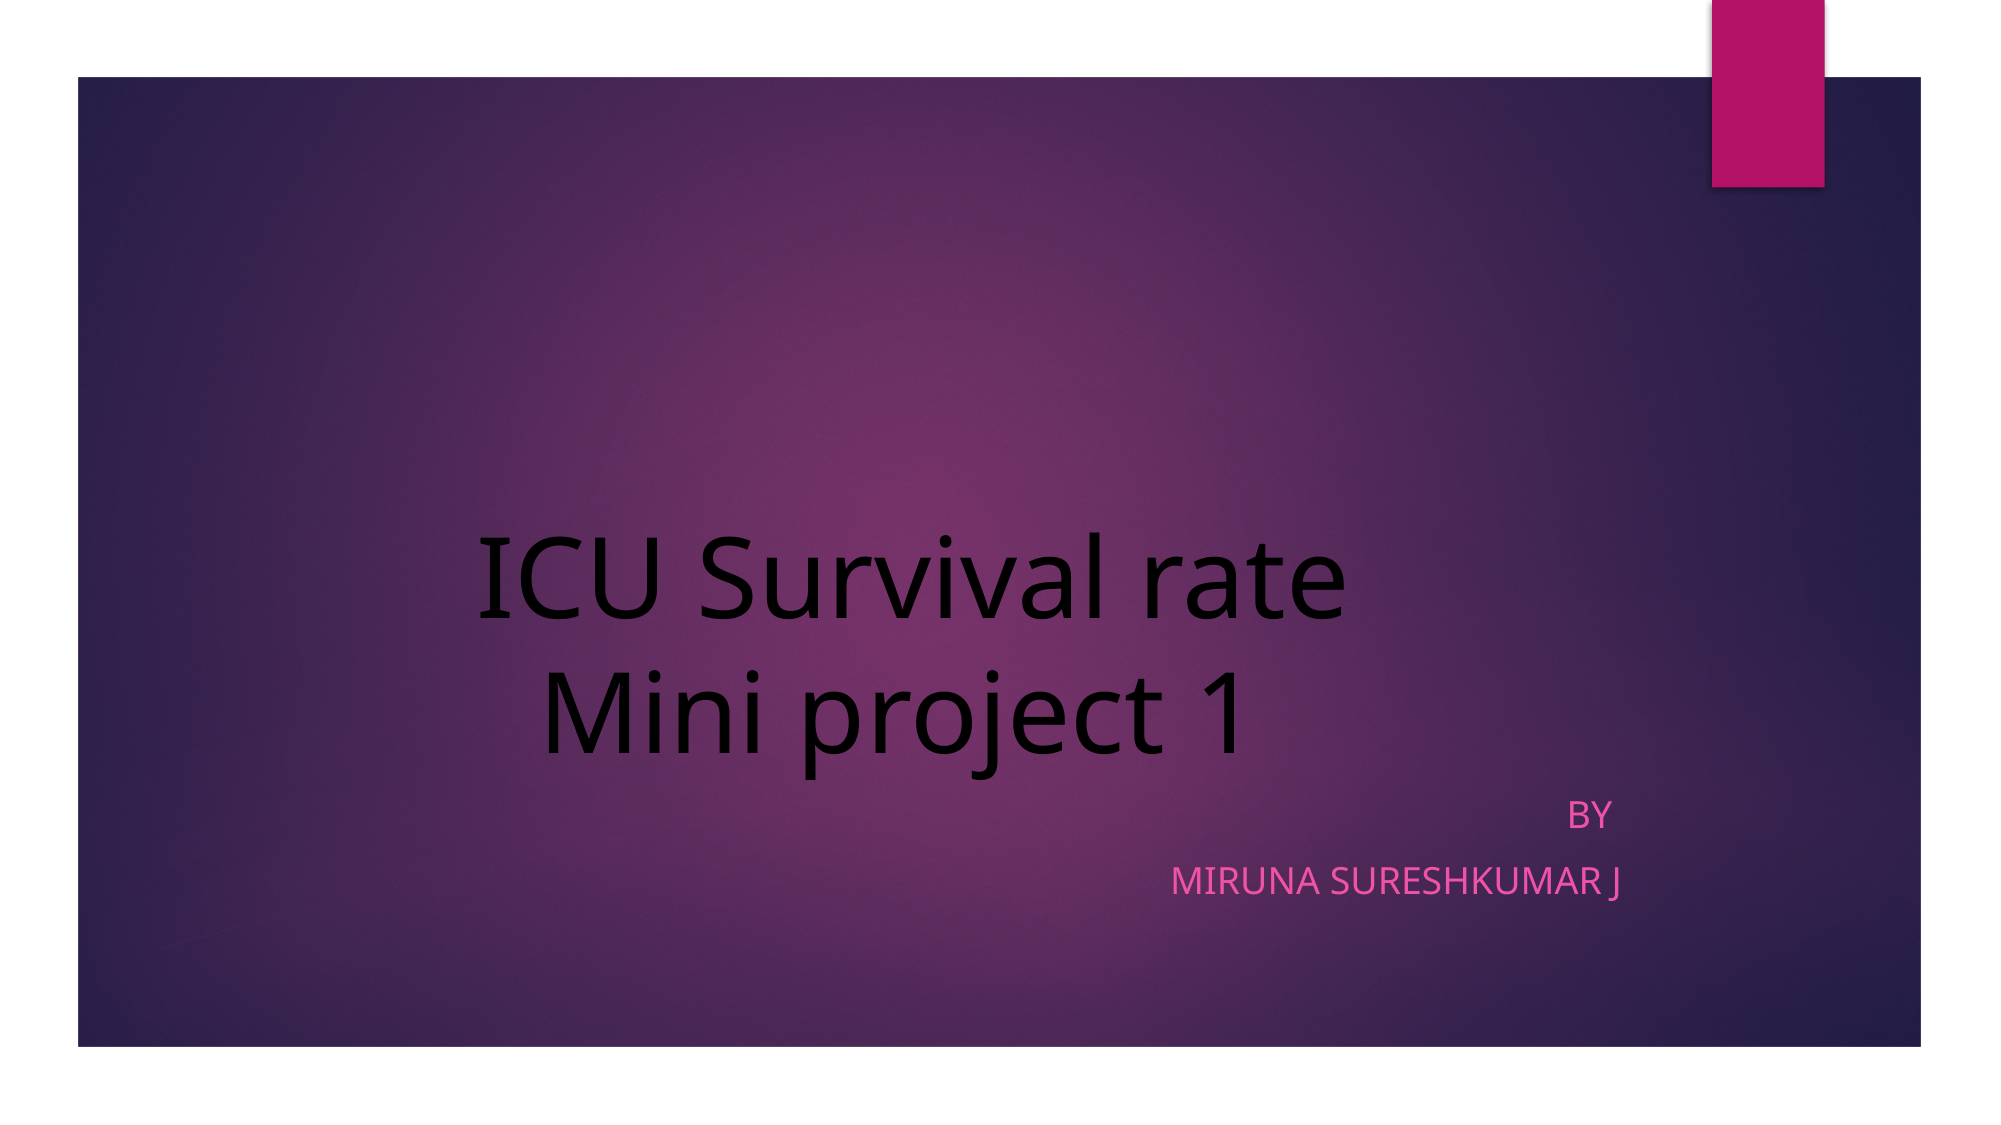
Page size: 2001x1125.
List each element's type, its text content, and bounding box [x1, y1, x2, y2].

subtitle By Miruna Sureshkumar J [189, 783, 1638, 925]
title ICU Survival rate Mini project 1 [189, 344, 1638, 783]
